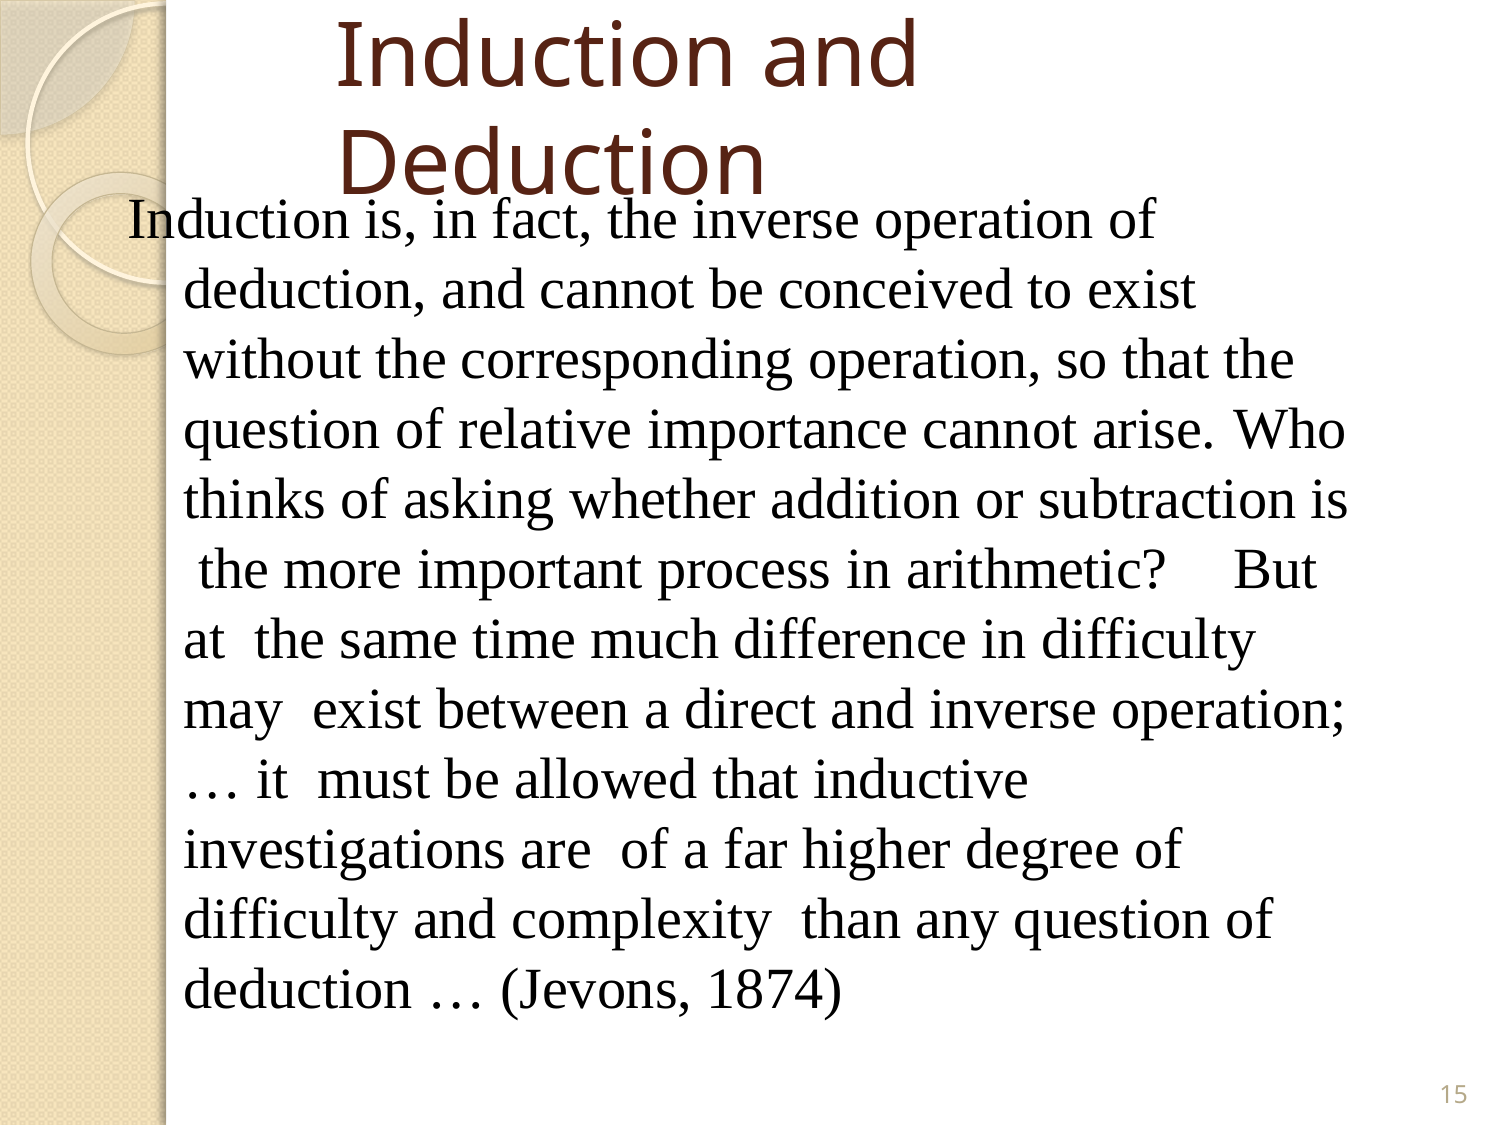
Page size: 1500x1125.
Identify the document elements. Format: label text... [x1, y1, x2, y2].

slide_number 15 [1413, 459, 1488, 1113]
title Induction and Deduction [333, 0, 1167, 178]
text_box Induction is, in fact, the inverse operation of deduction, and cannot be conceived to exist without the corresponding operation, so that the question of relative importance cannot arise. Who thinks of asking whether addition or subtraction is the more important process in arithmetic? But at the same time much difference in difficulty may exist between a direct and inverse operation; … it must be allowed that inductive investigations are of a far higher degree of difficulty and complexity than any question of deduction … (Jevons, 1874) [125, 178, 1365, 1021]
